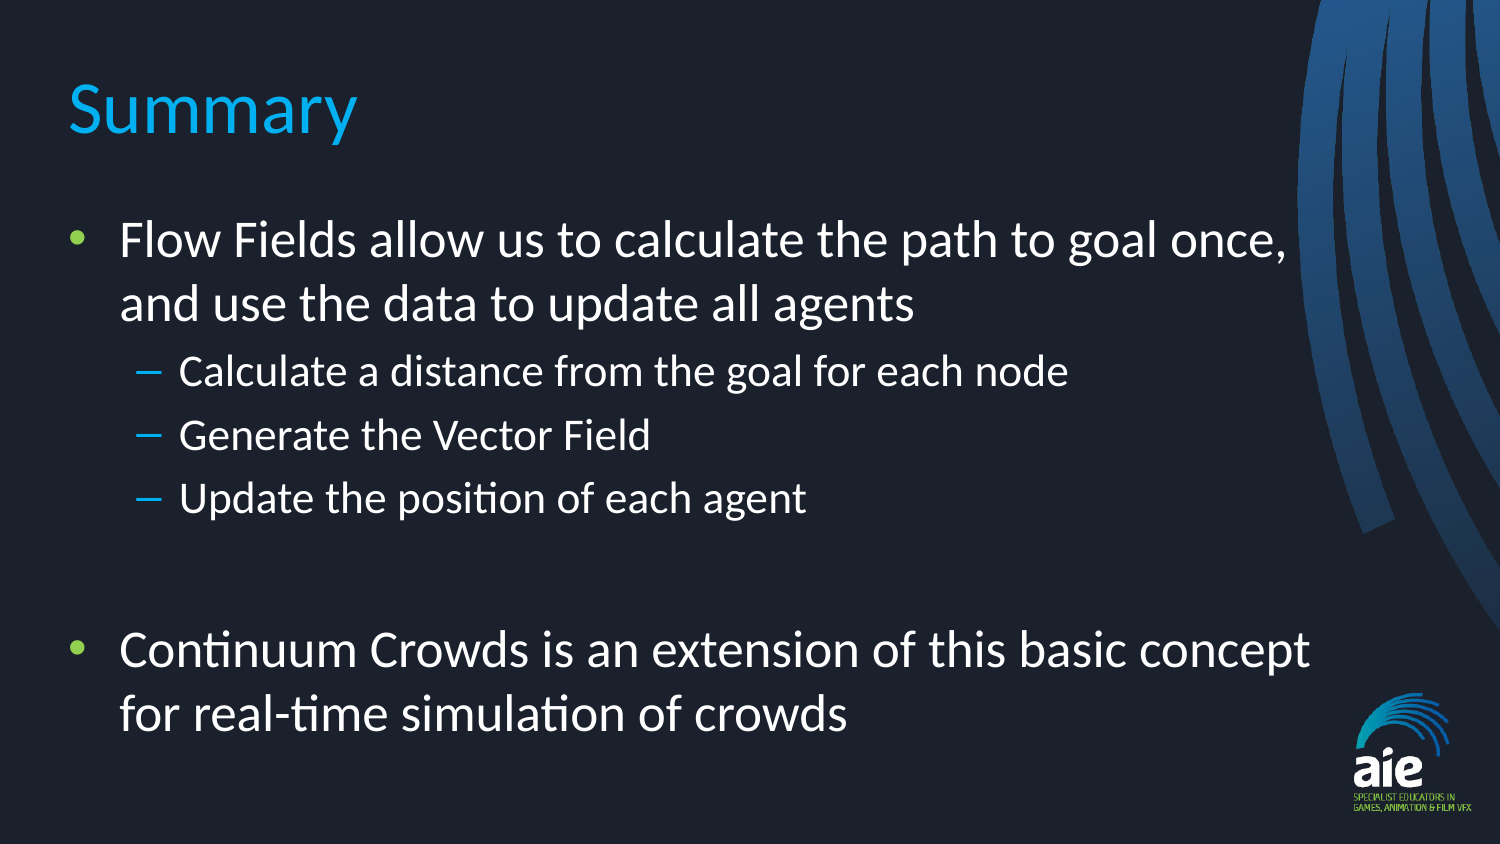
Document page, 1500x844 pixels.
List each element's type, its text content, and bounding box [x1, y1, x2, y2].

list Flow Fields allow us to calculate the path to goal once, and use the data to update all agents Calculate a distance from the goal for each node Generate the Vector Field Update the position of each agent Continuum Crowds is an extension of this basic concept for real-time simulation of crowds [53, 197, 1329, 753]
picture [0, 0, 1500, 844]
title Summary [53, 33, 1425, 175]
